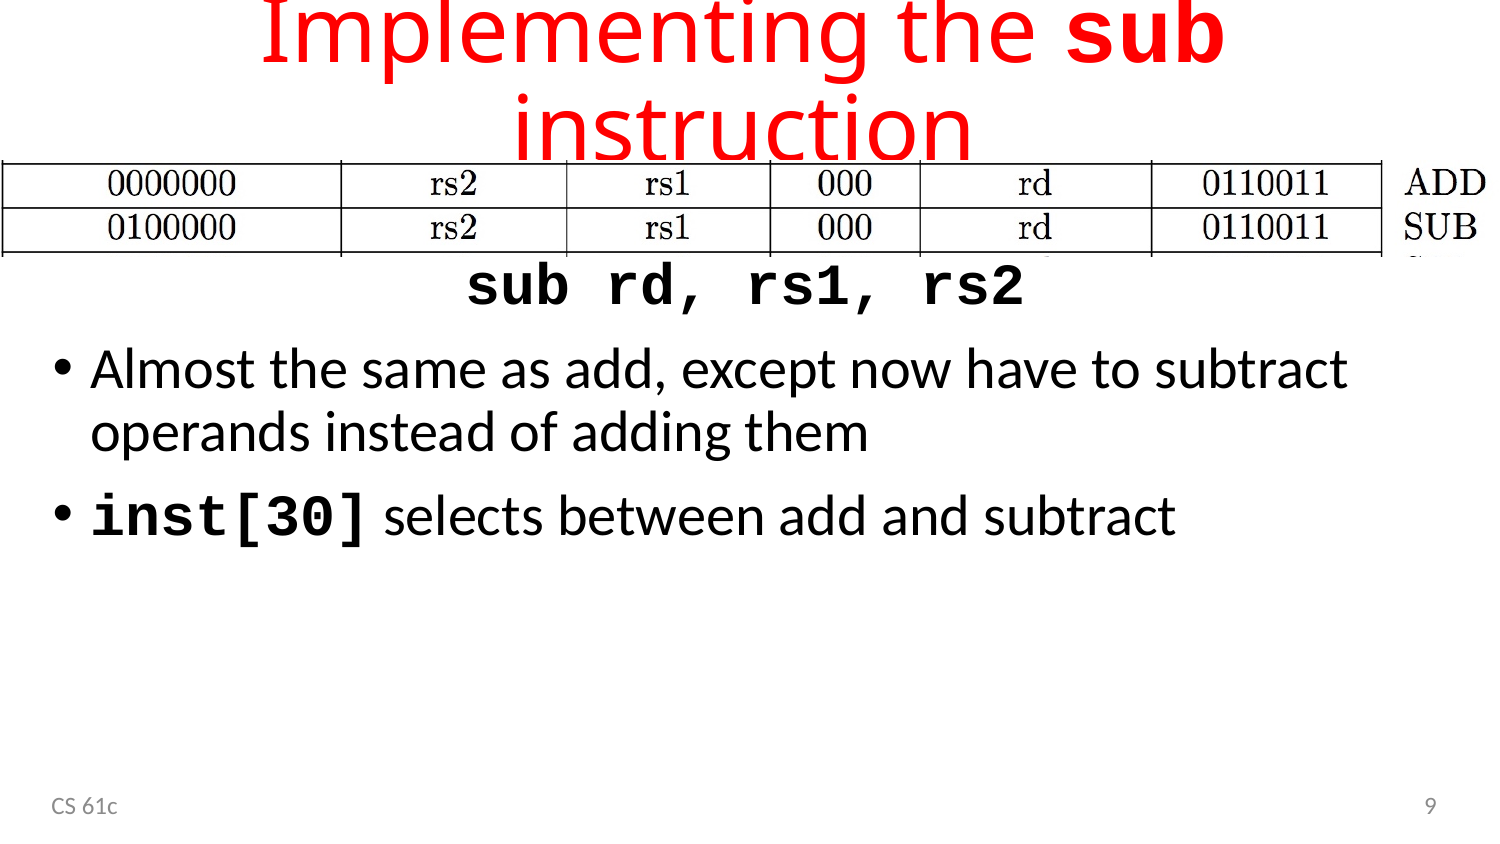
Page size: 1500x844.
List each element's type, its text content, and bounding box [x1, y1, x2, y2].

title Implementing the sub instruction [36, 17, 1452, 148]
slide_number 9 [1114, 782, 1452, 827]
picture [0, 160, 1500, 257]
slide_number CS 61c [36, 782, 406, 827]
list sub rd, rs1, rs2 Almost the same as add, except now have to subtract operands instead of adding them inst[30] selects between add and subtract [37, 257, 1453, 623]
